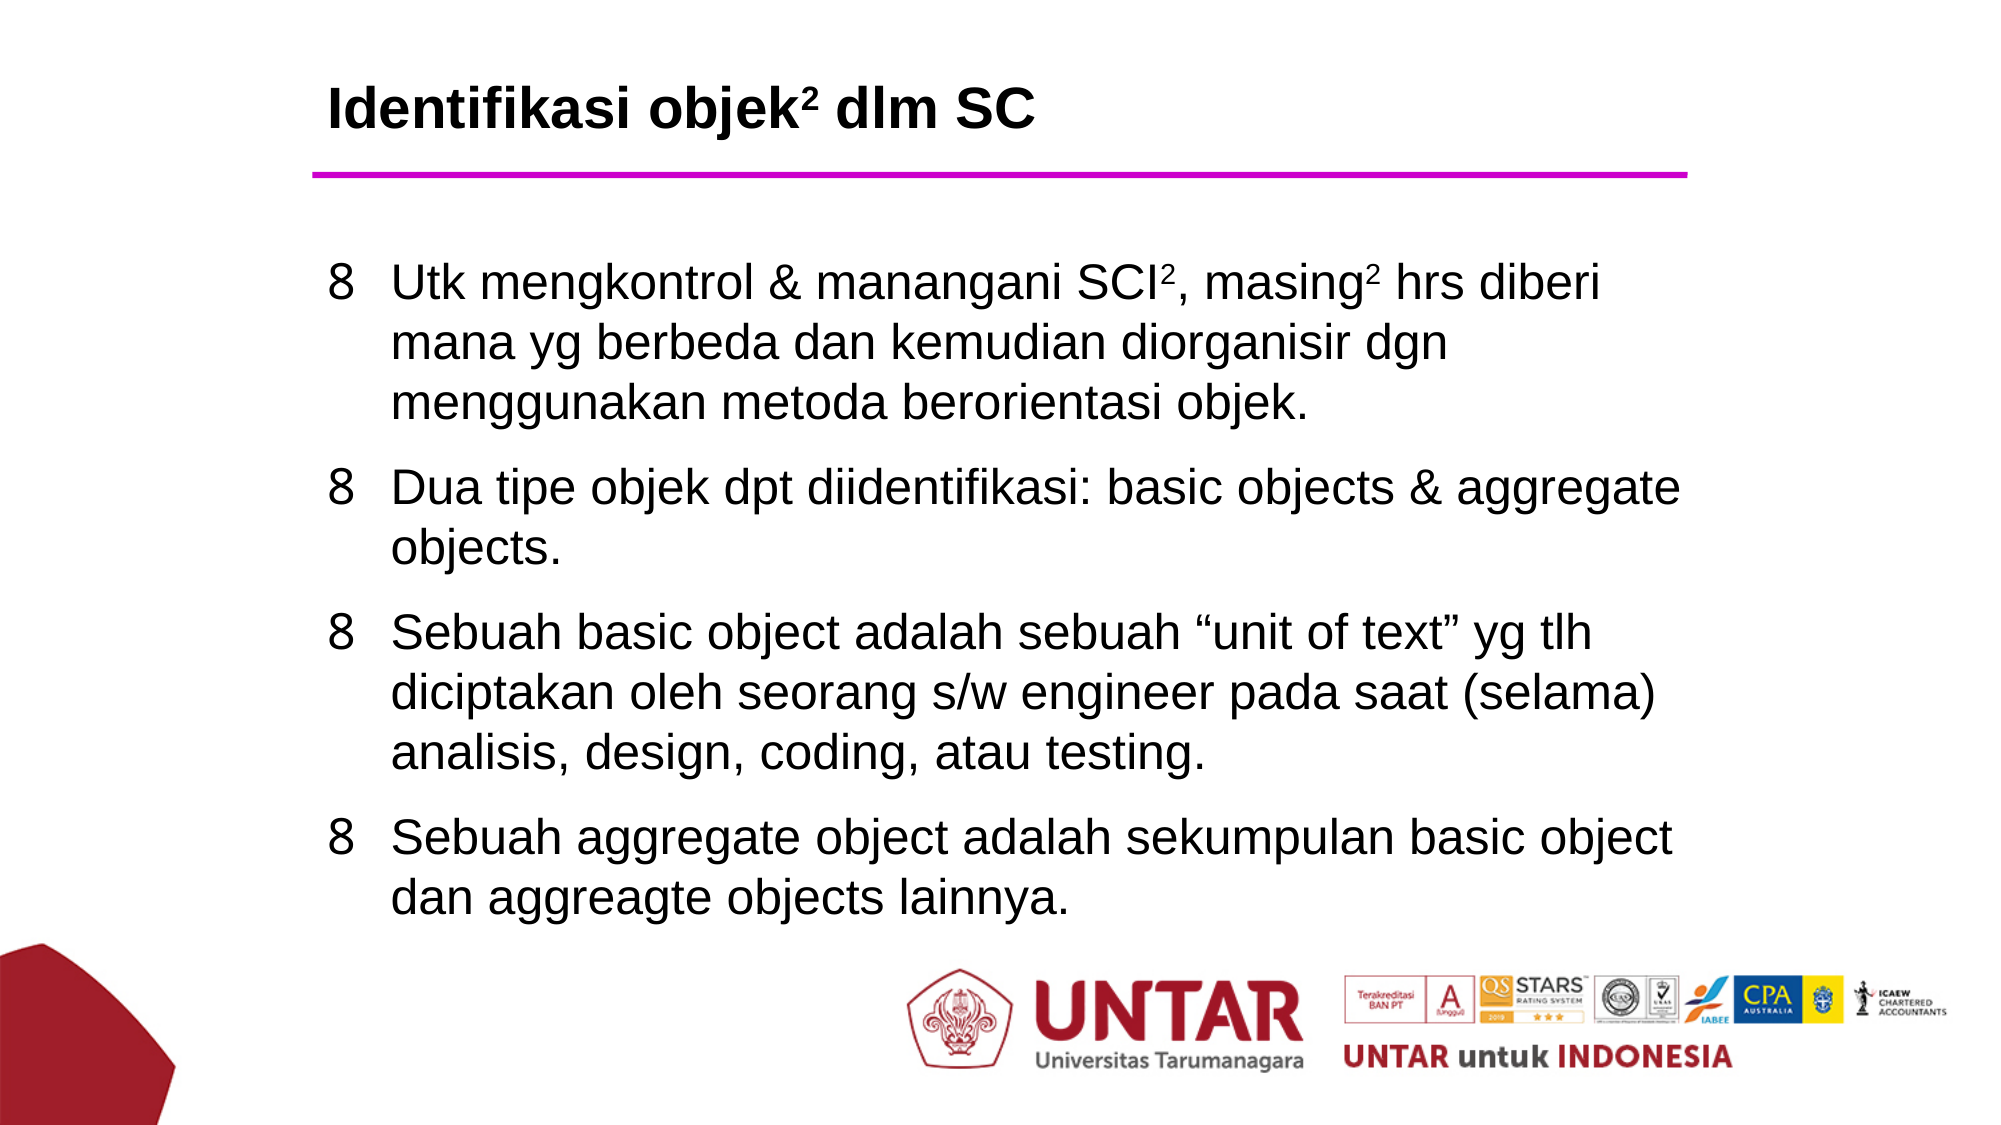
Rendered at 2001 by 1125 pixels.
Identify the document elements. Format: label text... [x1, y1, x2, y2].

text_box Identifikasi objek2 dlm SC Utk mengkontrol & manangani SCI2, masing2 hrs diberi mana yg berbeda dan kemudian diorganisir dgn menggunakan metoda berorientasi objek. Dua tipe objek dpt diidentifikasi: basic objects & aggregate objects. Sebuah basic object adalah sebuah “unit of text” yg tlh diciptakan oleh seorang s/w engineer pada saat (selama) analisis, design, coding, atau testing. Sebuah aggregate object adalah sekumpulan basic object dan aggreagte objects lainnya. [312, 62, 1700, 933]
picture [0, 0, 2001, 1125]
